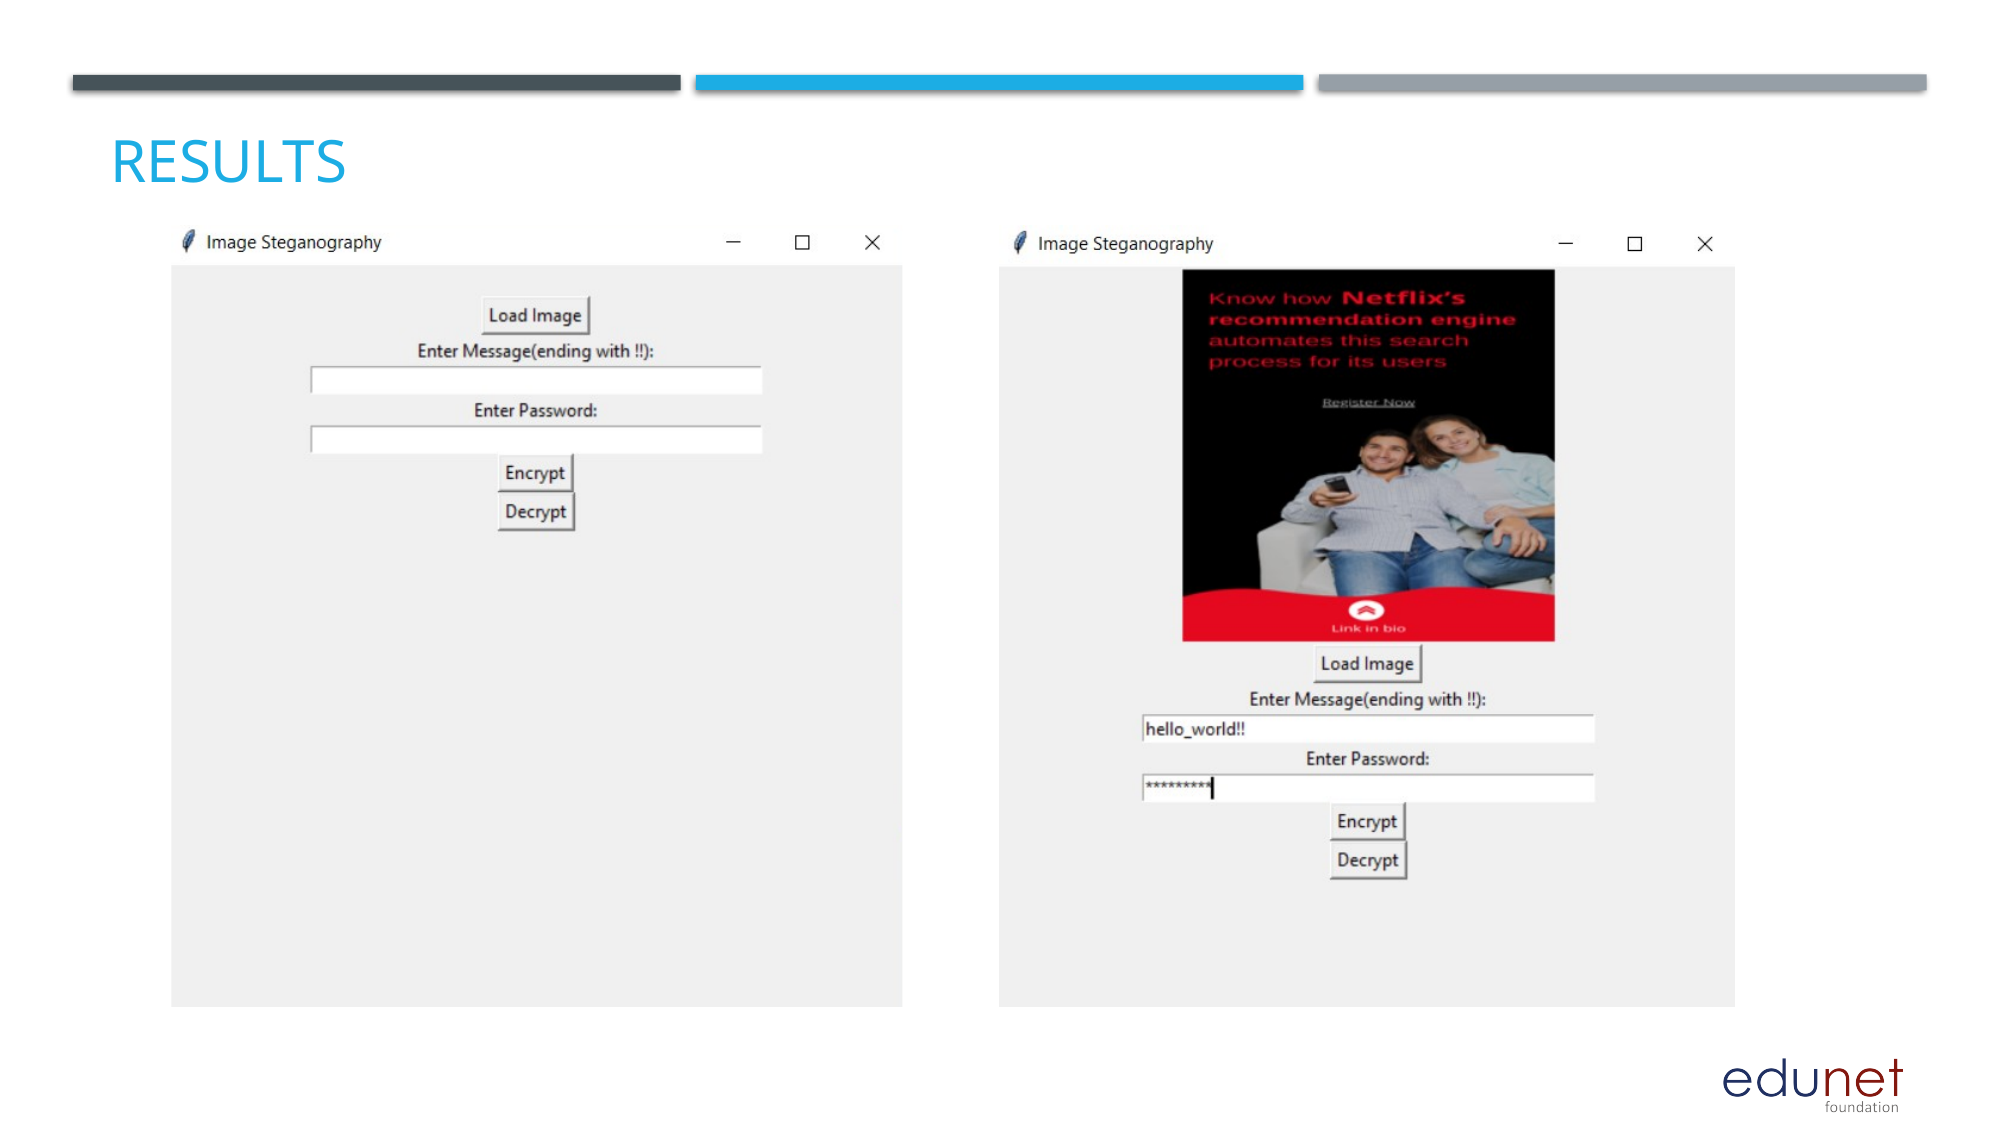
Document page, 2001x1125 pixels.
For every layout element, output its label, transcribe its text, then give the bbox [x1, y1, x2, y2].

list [170, 224, 903, 1008]
title Results [95, 115, 1905, 203]
picture [1719, 1056, 1905, 1116]
picture [999, 224, 1736, 1008]
